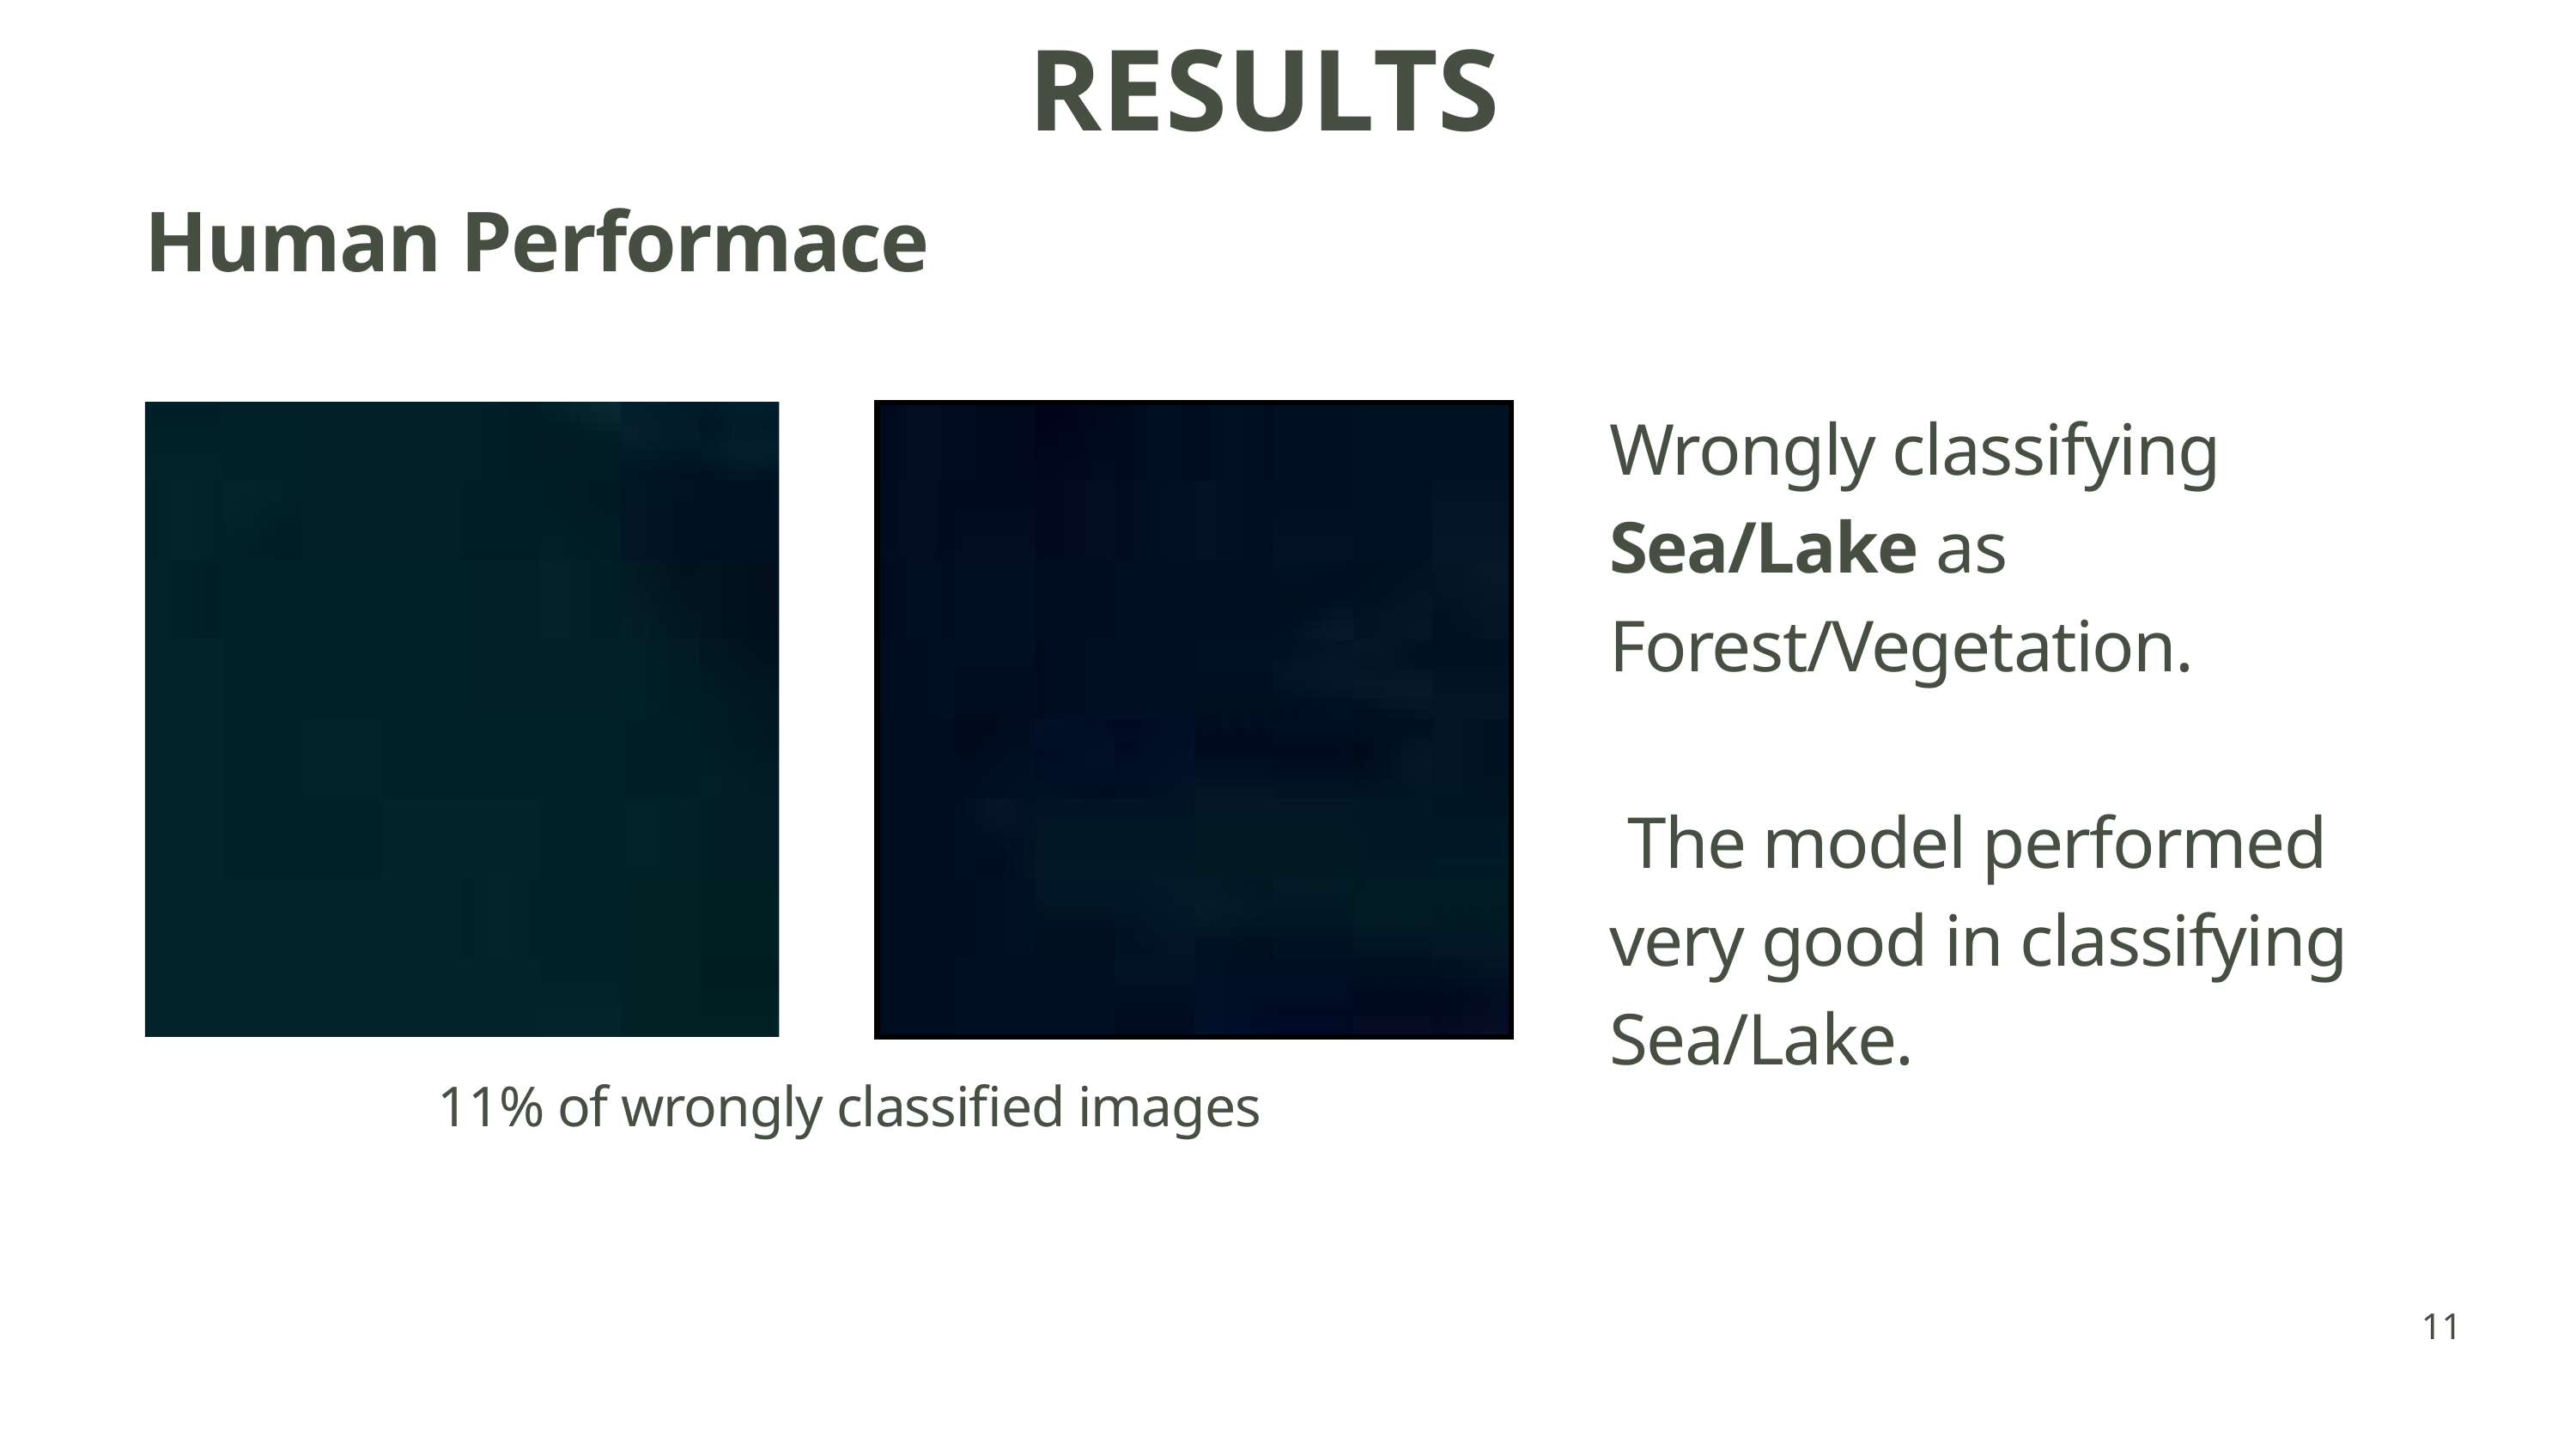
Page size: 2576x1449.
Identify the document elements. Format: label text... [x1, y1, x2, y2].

text_box [144, 402, 780, 1037]
text_box Wrongly classifying Sea/Lake as Forest/Vegetation. The model performed very good in classifying Sea/Lake. [1609, 390, 2474, 1079]
text_box 11 [2421, 1296, 2463, 1348]
text_box 11% of wrongly classified images [410, 1060, 1288, 1138]
text_box RESULTS [144, 0, 2384, 154]
text_box [877, 402, 1512, 1037]
text_box Human Performace [144, 172, 1340, 288]
